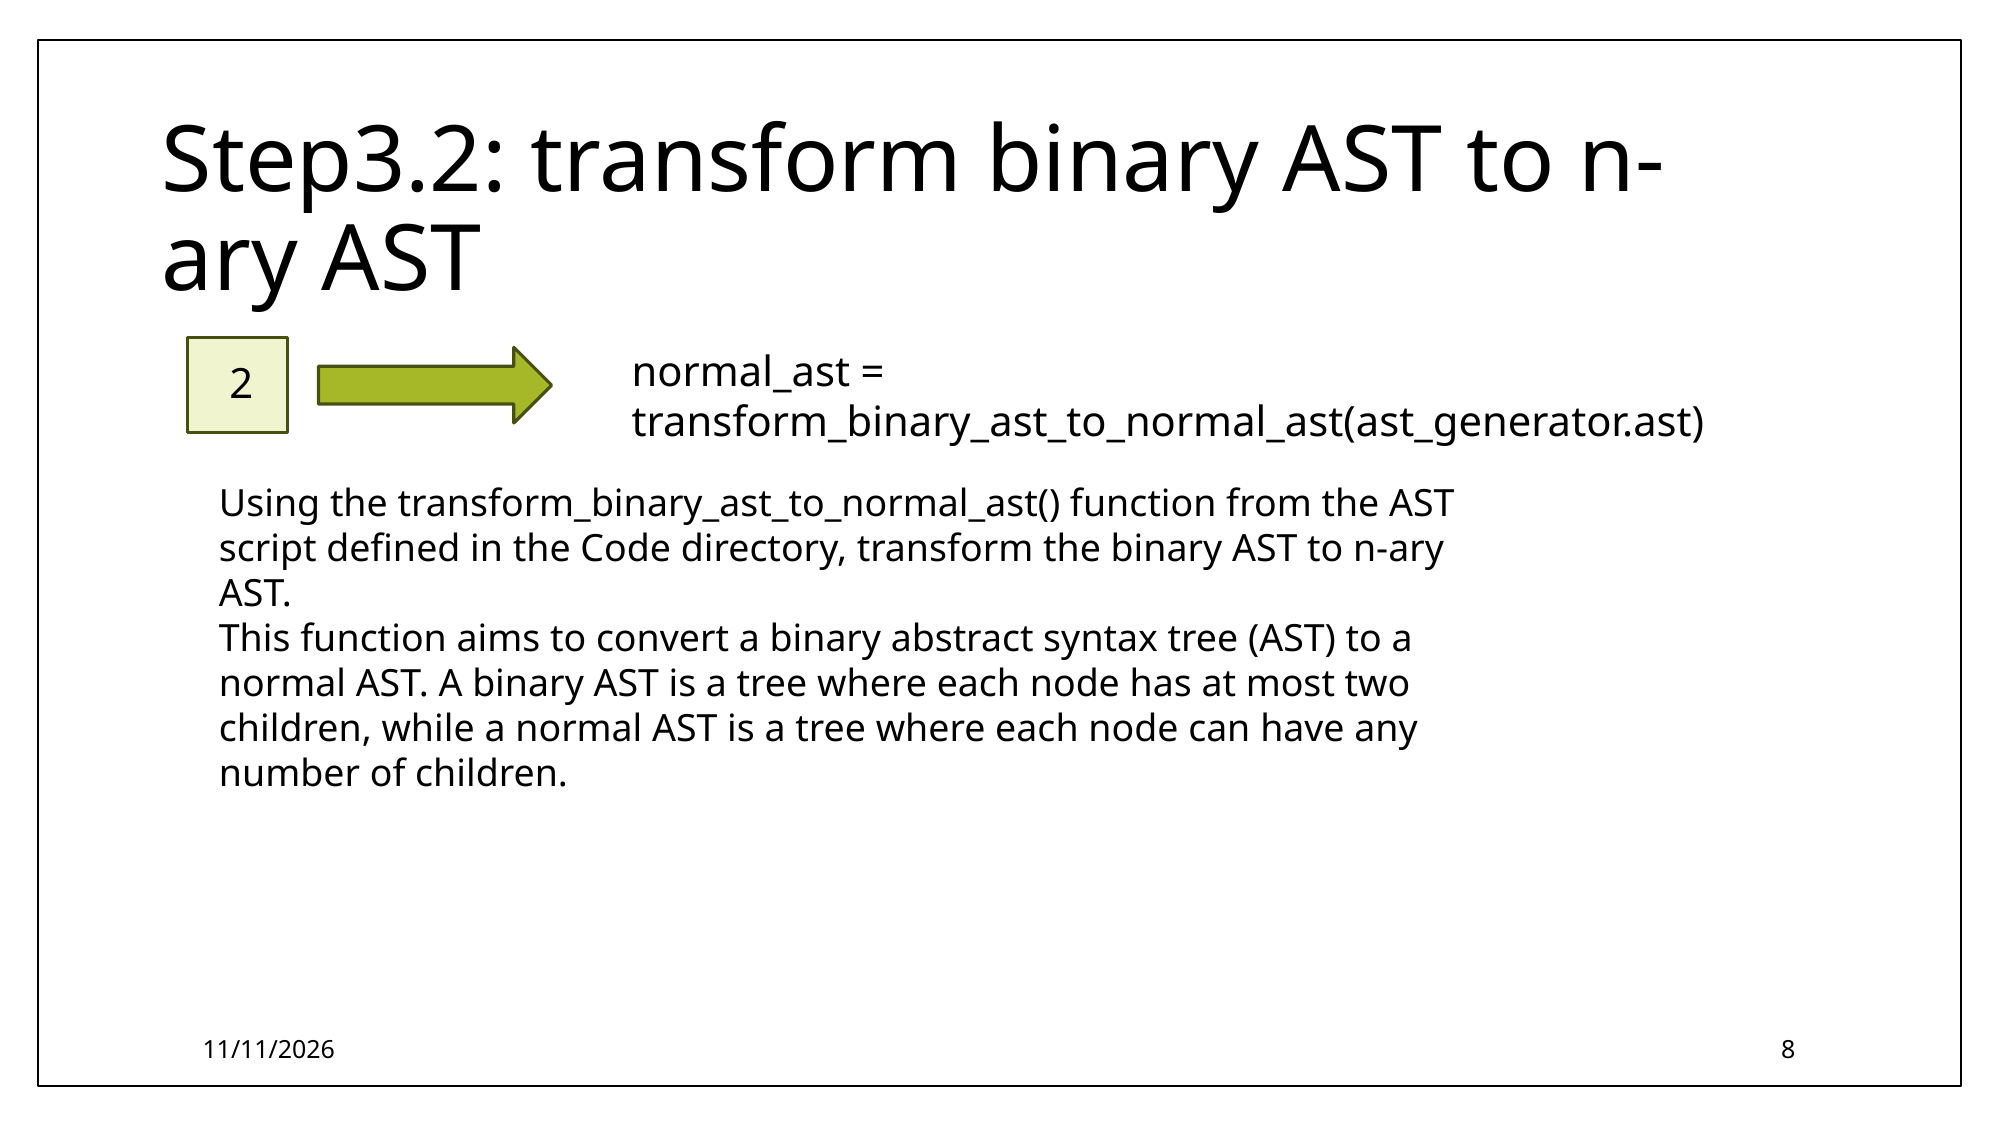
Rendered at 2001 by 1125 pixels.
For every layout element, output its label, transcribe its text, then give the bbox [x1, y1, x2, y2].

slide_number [187, 1020, 570, 1081]
text_box Using the transform_binary_ast_to_normal_ast() function from the AST script defined in the Code directory, transform the binary AST to n-ary AST. This function aims to convert a binary abstract syntax tree (AST) to a normal AST. A binary AST is a tree where each node has at most two children, while a normal AST is a tree where each node can have any number of children. [204, 471, 1499, 802]
slide_number 8 [1530, 1020, 1811, 1081]
text_box [316, 345, 553, 425]
text_box normal_ast = transform_binary_ast_to_normal_ast(ast_generator.ast) [616, 337, 1866, 453]
title Step3.2: transform binary AST to n-ary AST [146, 99, 1808, 323]
list 2 [186, 336, 289, 434]
